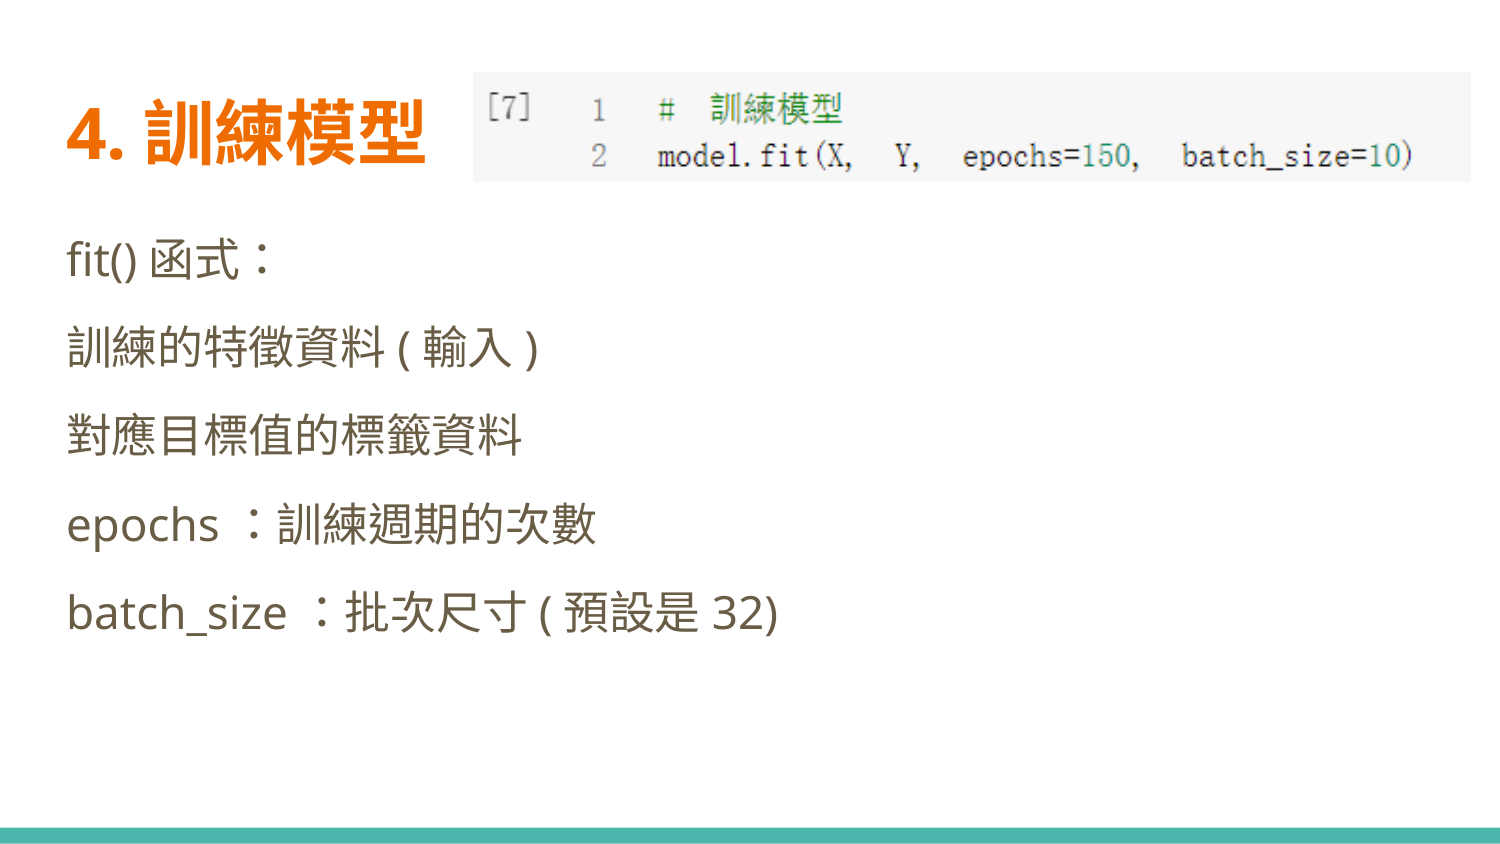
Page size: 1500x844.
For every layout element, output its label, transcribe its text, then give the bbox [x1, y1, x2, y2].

picture [472, 72, 1472, 182]
title 4.訓練模型 [51, 72, 471, 189]
list fit()函式： 訓練的特徵資料(輸入) 對應目標值的標籤資料 epochs：訓練週期的次數 batch_size：批次尺寸(預設是32) [51, 207, 1449, 750]
